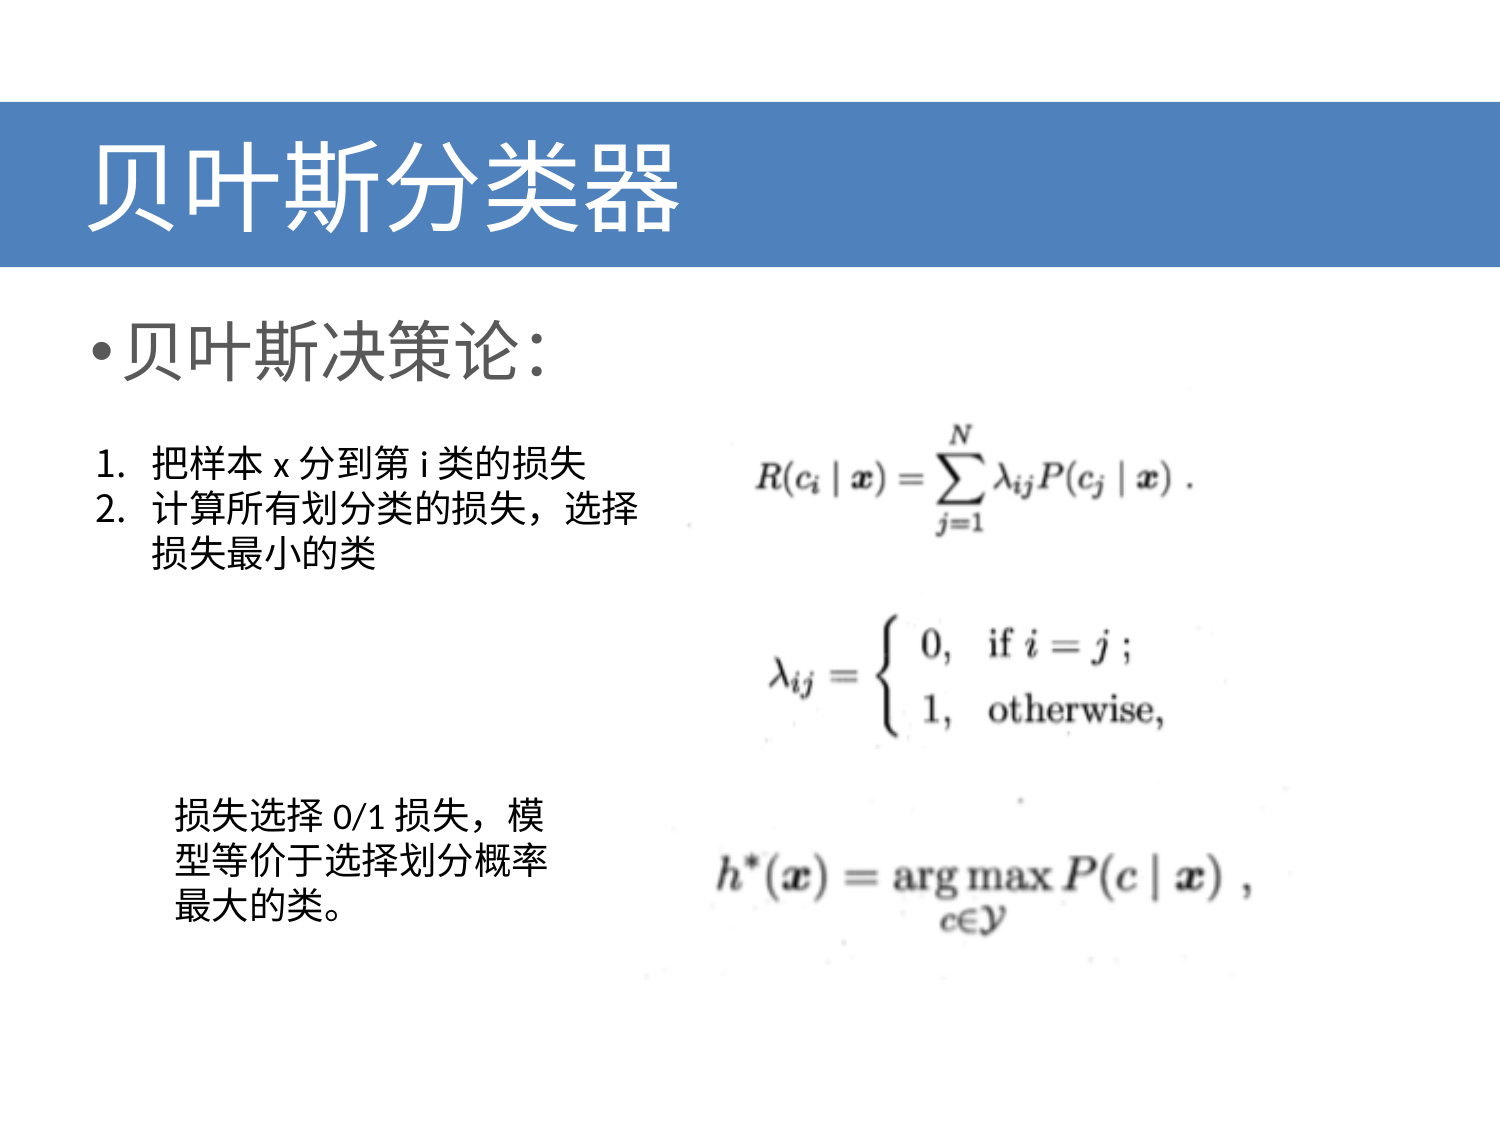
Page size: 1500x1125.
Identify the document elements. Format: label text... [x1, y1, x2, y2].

text_box 损失选择0/1损失，模型等价于选择划分概率最大的类。 [159, 784, 597, 935]
picture [625, 782, 1313, 980]
title 贝叶斯分类器 [0, 101, 1500, 268]
text_box 把样本x分到第i类的损失 计算所有划分类的损失，选择损失最小的类 [80, 432, 684, 628]
picture [678, 381, 1260, 563]
picture [685, 592, 1239, 750]
list 贝叶斯决策论： [75, 302, 1425, 1000]
